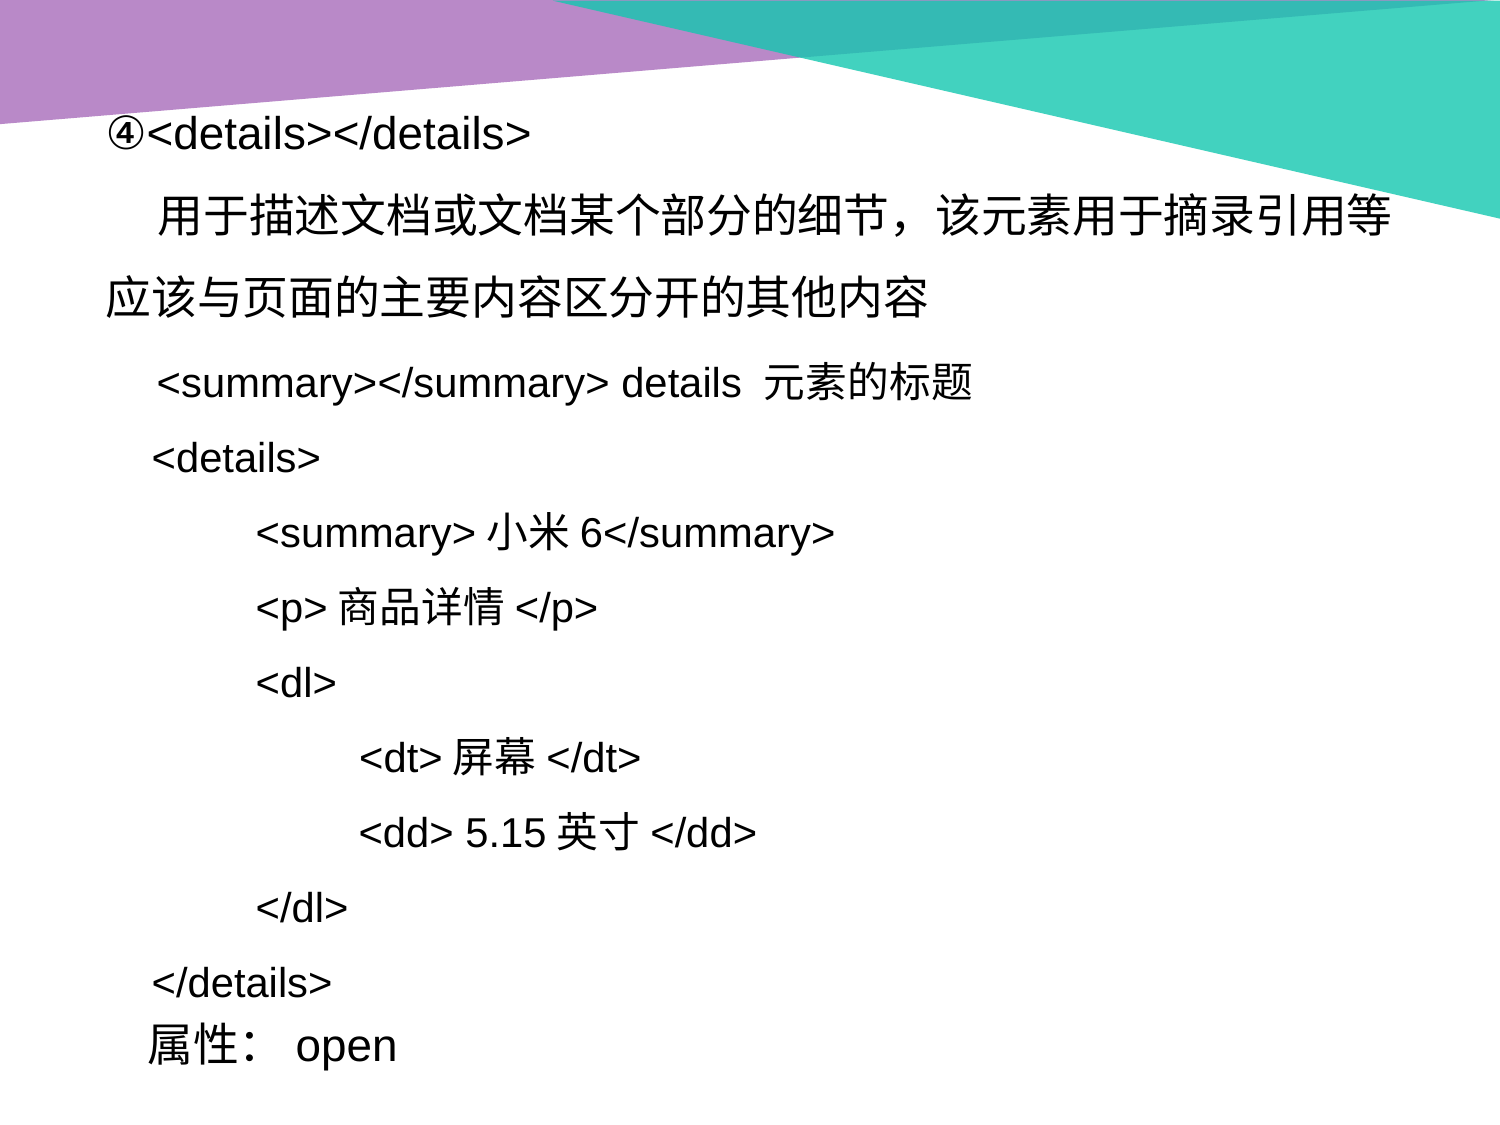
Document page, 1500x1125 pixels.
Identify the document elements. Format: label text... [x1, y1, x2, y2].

text_box ④<details></details> 用于描述文档或文档某个部分的细节，该元素用于摘录引用等 应该与页面的主要内容区分开的其他内容 <summary></summary> details 元素的标题 <details> <summary>小米6</summary> <p>商品详情</p> <dl> <dt>屏幕</dt> <dd> 5.15英寸</dd> </dl> </details> 属性：open [90, 68, 1410, 1081]
